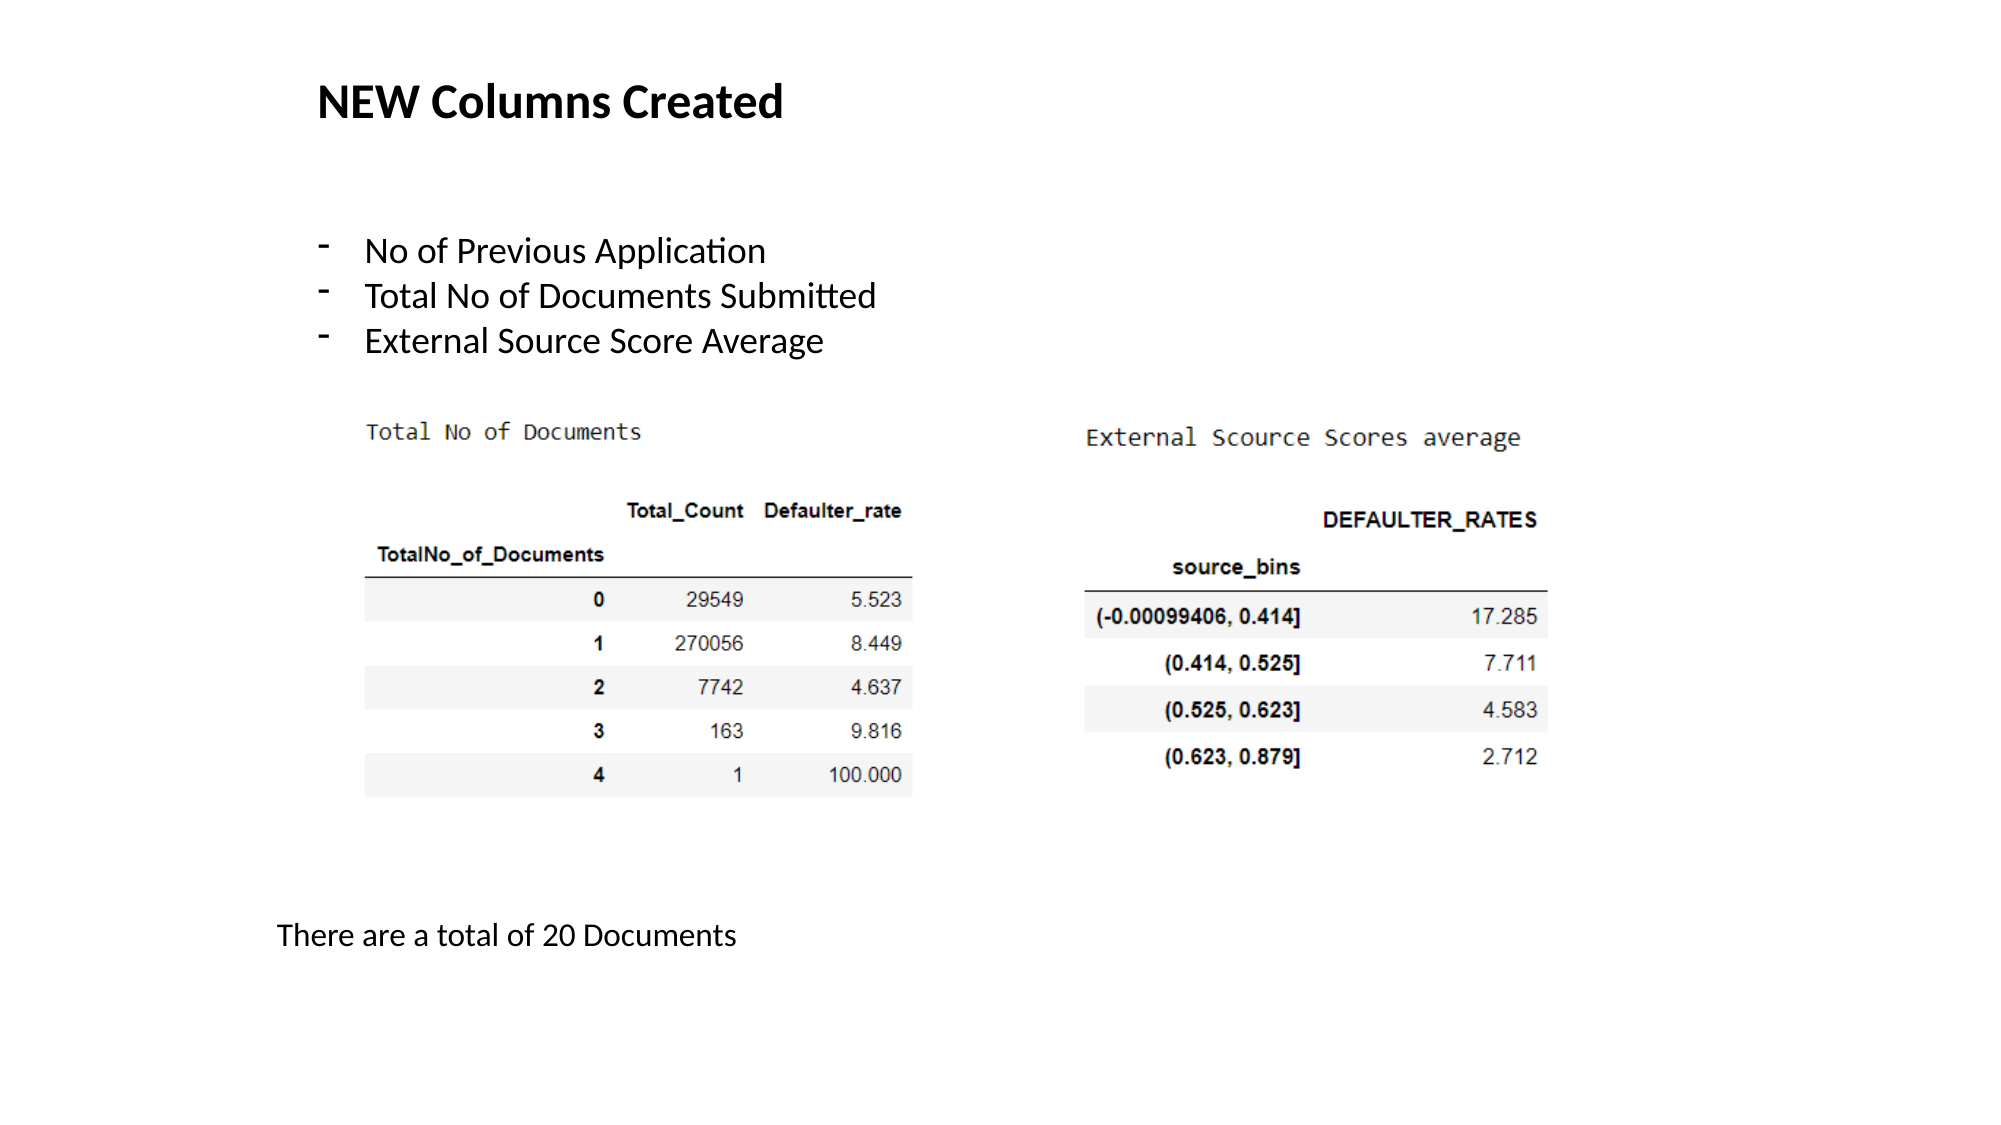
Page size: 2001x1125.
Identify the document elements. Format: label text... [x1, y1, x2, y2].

text_box No of Previous Application Total No of Documents Submitted External Source Score Average [302, 218, 1339, 414]
text_box NEW Columns Created [302, 61, 1636, 136]
picture [339, 414, 970, 806]
picture [1030, 421, 1609, 798]
text_box There are a total of 20 Documents [262, 905, 1432, 961]
